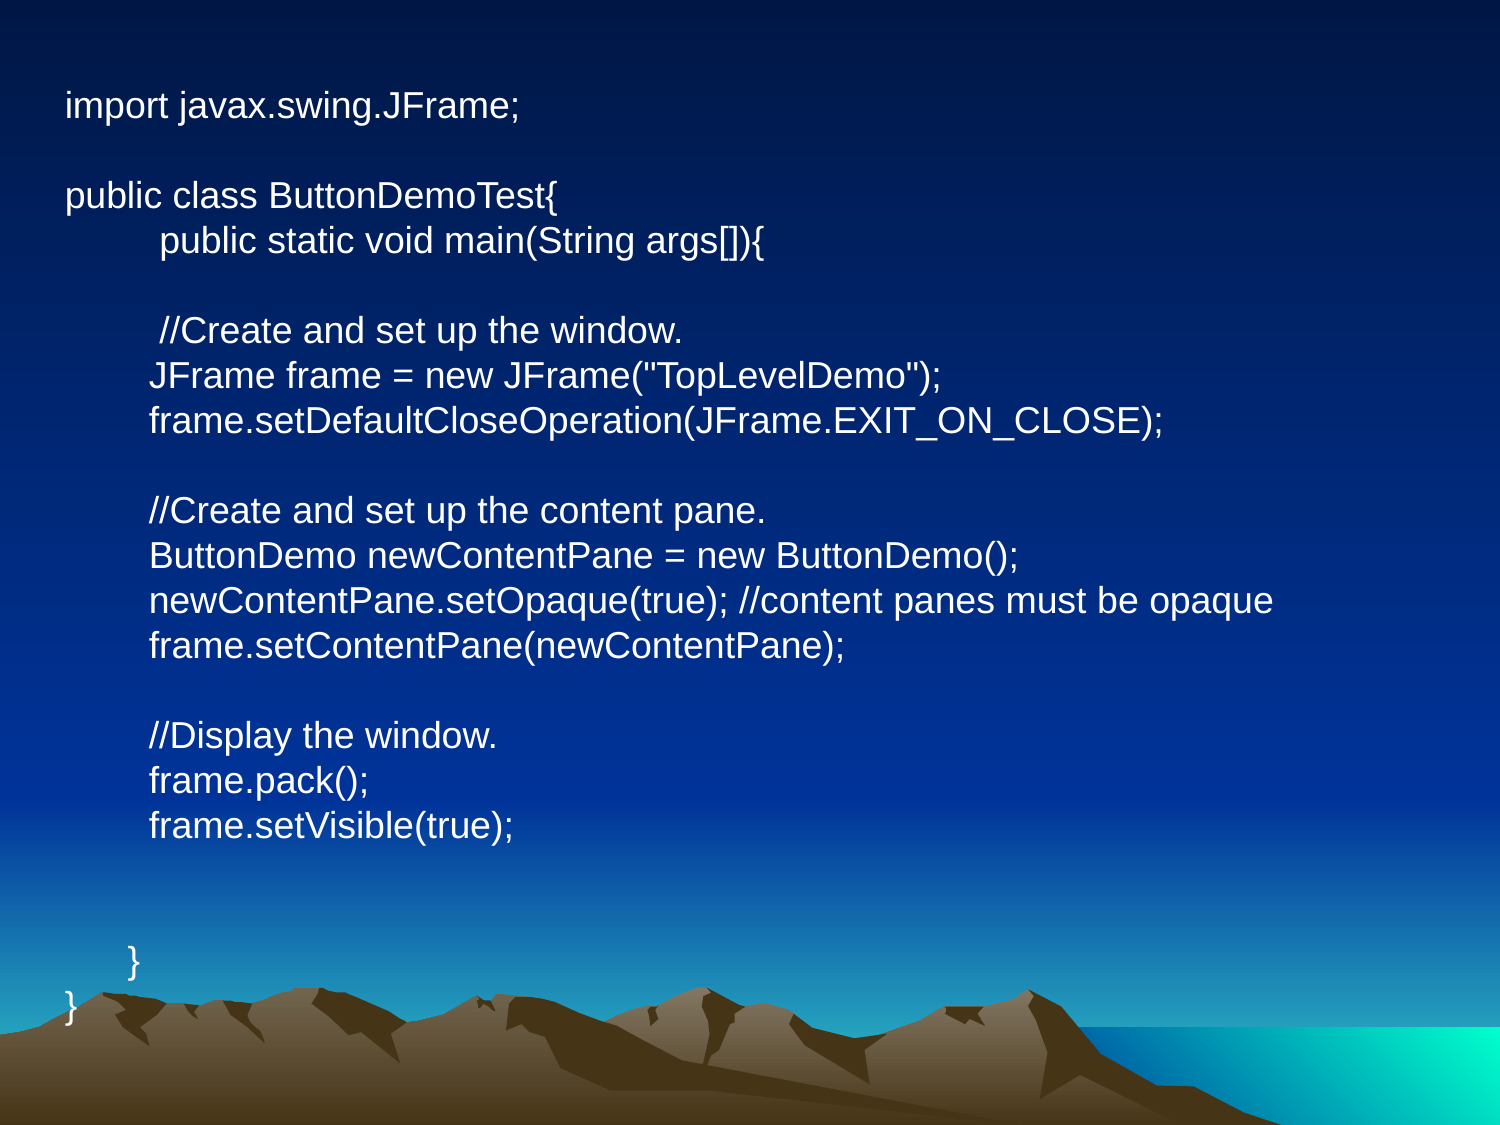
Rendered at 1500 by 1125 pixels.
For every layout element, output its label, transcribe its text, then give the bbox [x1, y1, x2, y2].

text_box import javax.swing.JFrame; public class ButtonDemoTest{ public static void main(String args[]){ //Create and set up the window. JFrame frame = new JFrame("TopLevelDemo"); frame.setDefaultCloseOperation(JFrame.EXIT_ON_CLOSE); //Create and set up the content pane. ButtonDemo newContentPane = new ButtonDemo(); newContentPane.setOpaque(true); //content panes must be opaque frame.setContentPane(newContentPane); //Display the window. frame.pack(); frame.setVisible(true); } } [50, 73, 1450, 1034]
